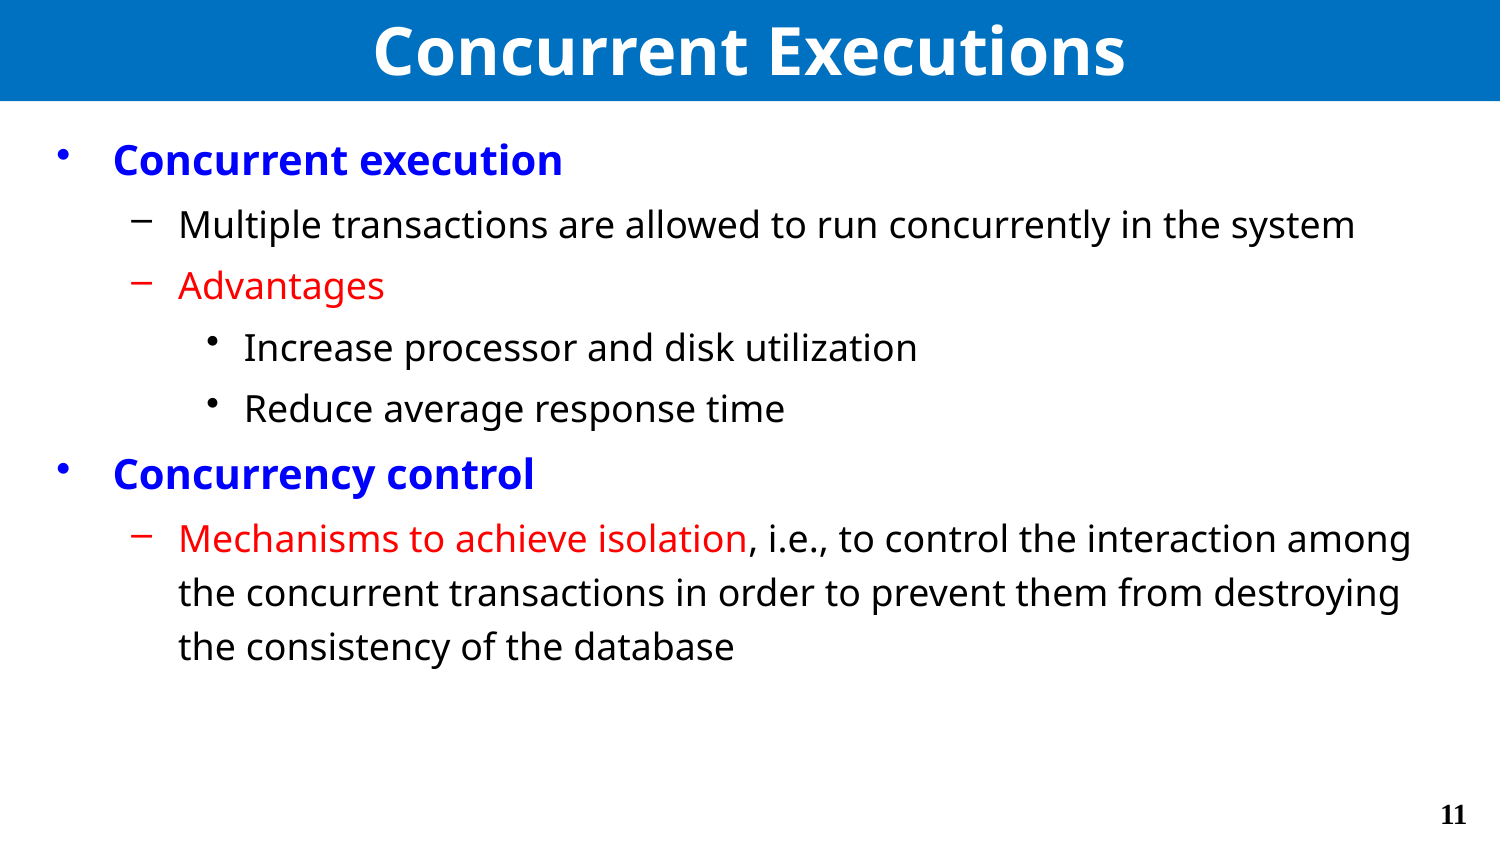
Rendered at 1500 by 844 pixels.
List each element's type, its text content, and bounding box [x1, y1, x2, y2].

title Concurrent Executions [0, 0, 1500, 102]
list Concurrent execution Multiple transactions are allowed to run concurrently in the system Advantages Increase processor and disk utilization Reduce average response time Concurrency control Mechanisms to achieve isolation, i.e., to control the interaction among the concurrent transactions in order to prevent them from destroying the consistency of the database [41, 116, 1459, 741]
